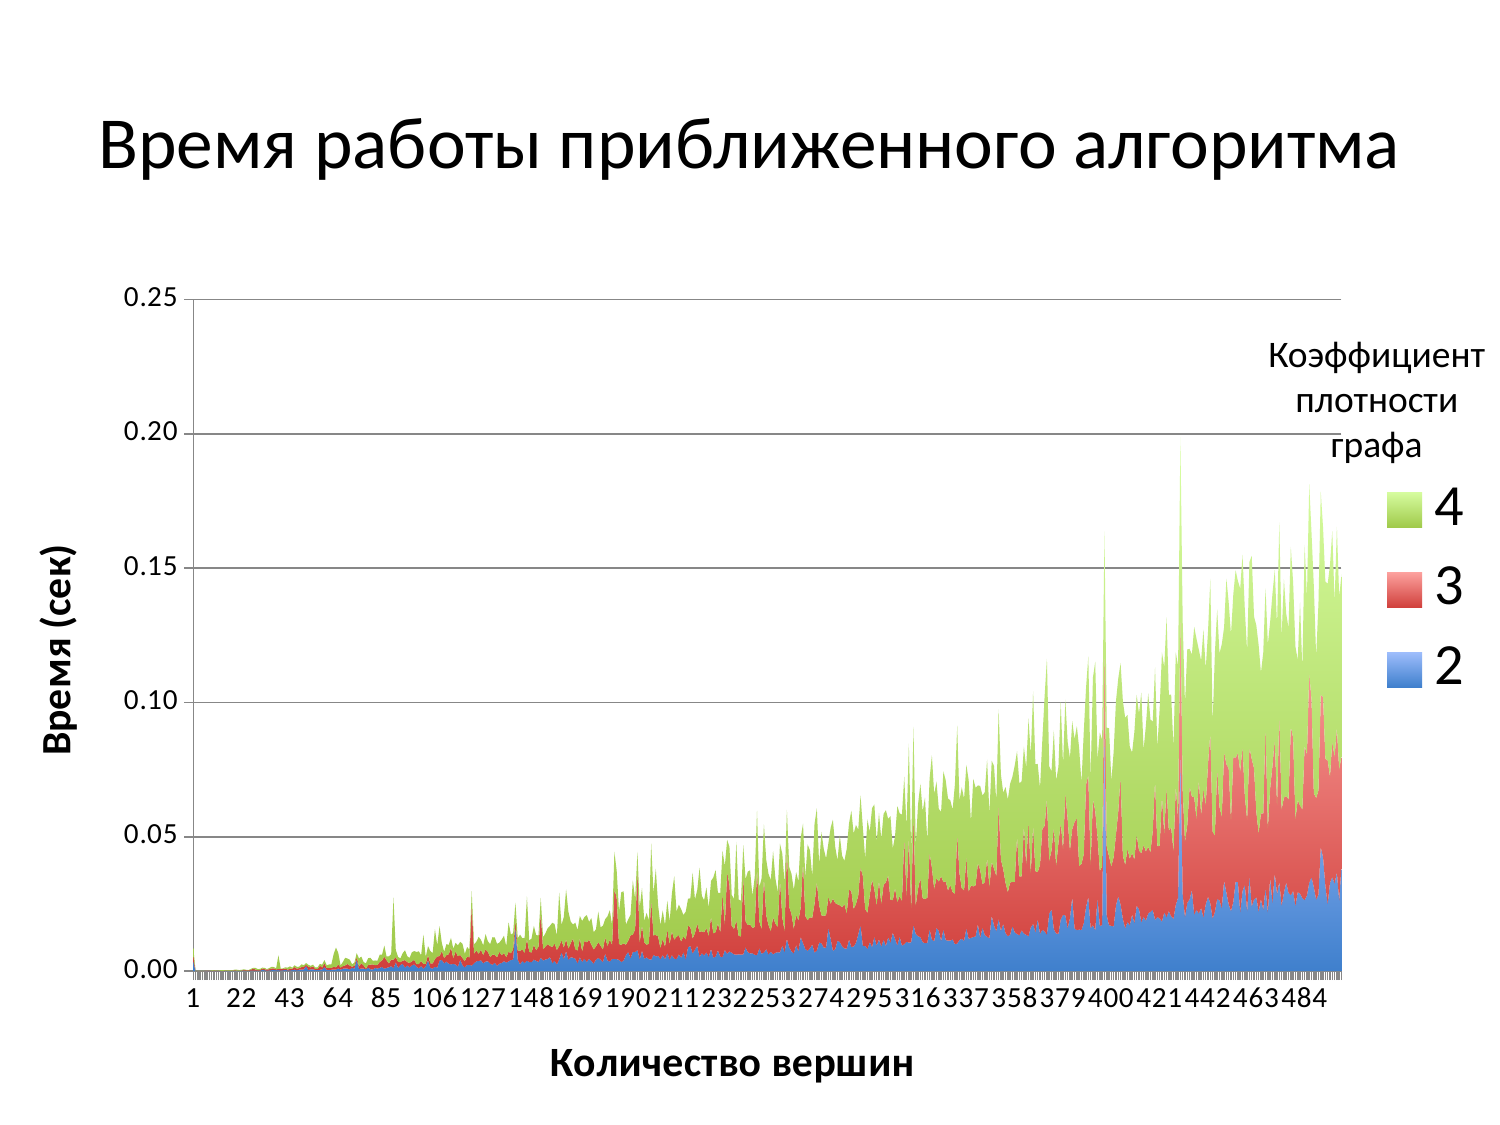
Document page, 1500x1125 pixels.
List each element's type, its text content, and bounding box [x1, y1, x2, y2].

title Время работы приближенного алгоритма [75, 45, 1425, 233]
chart [0, 267, 1500, 1125]
